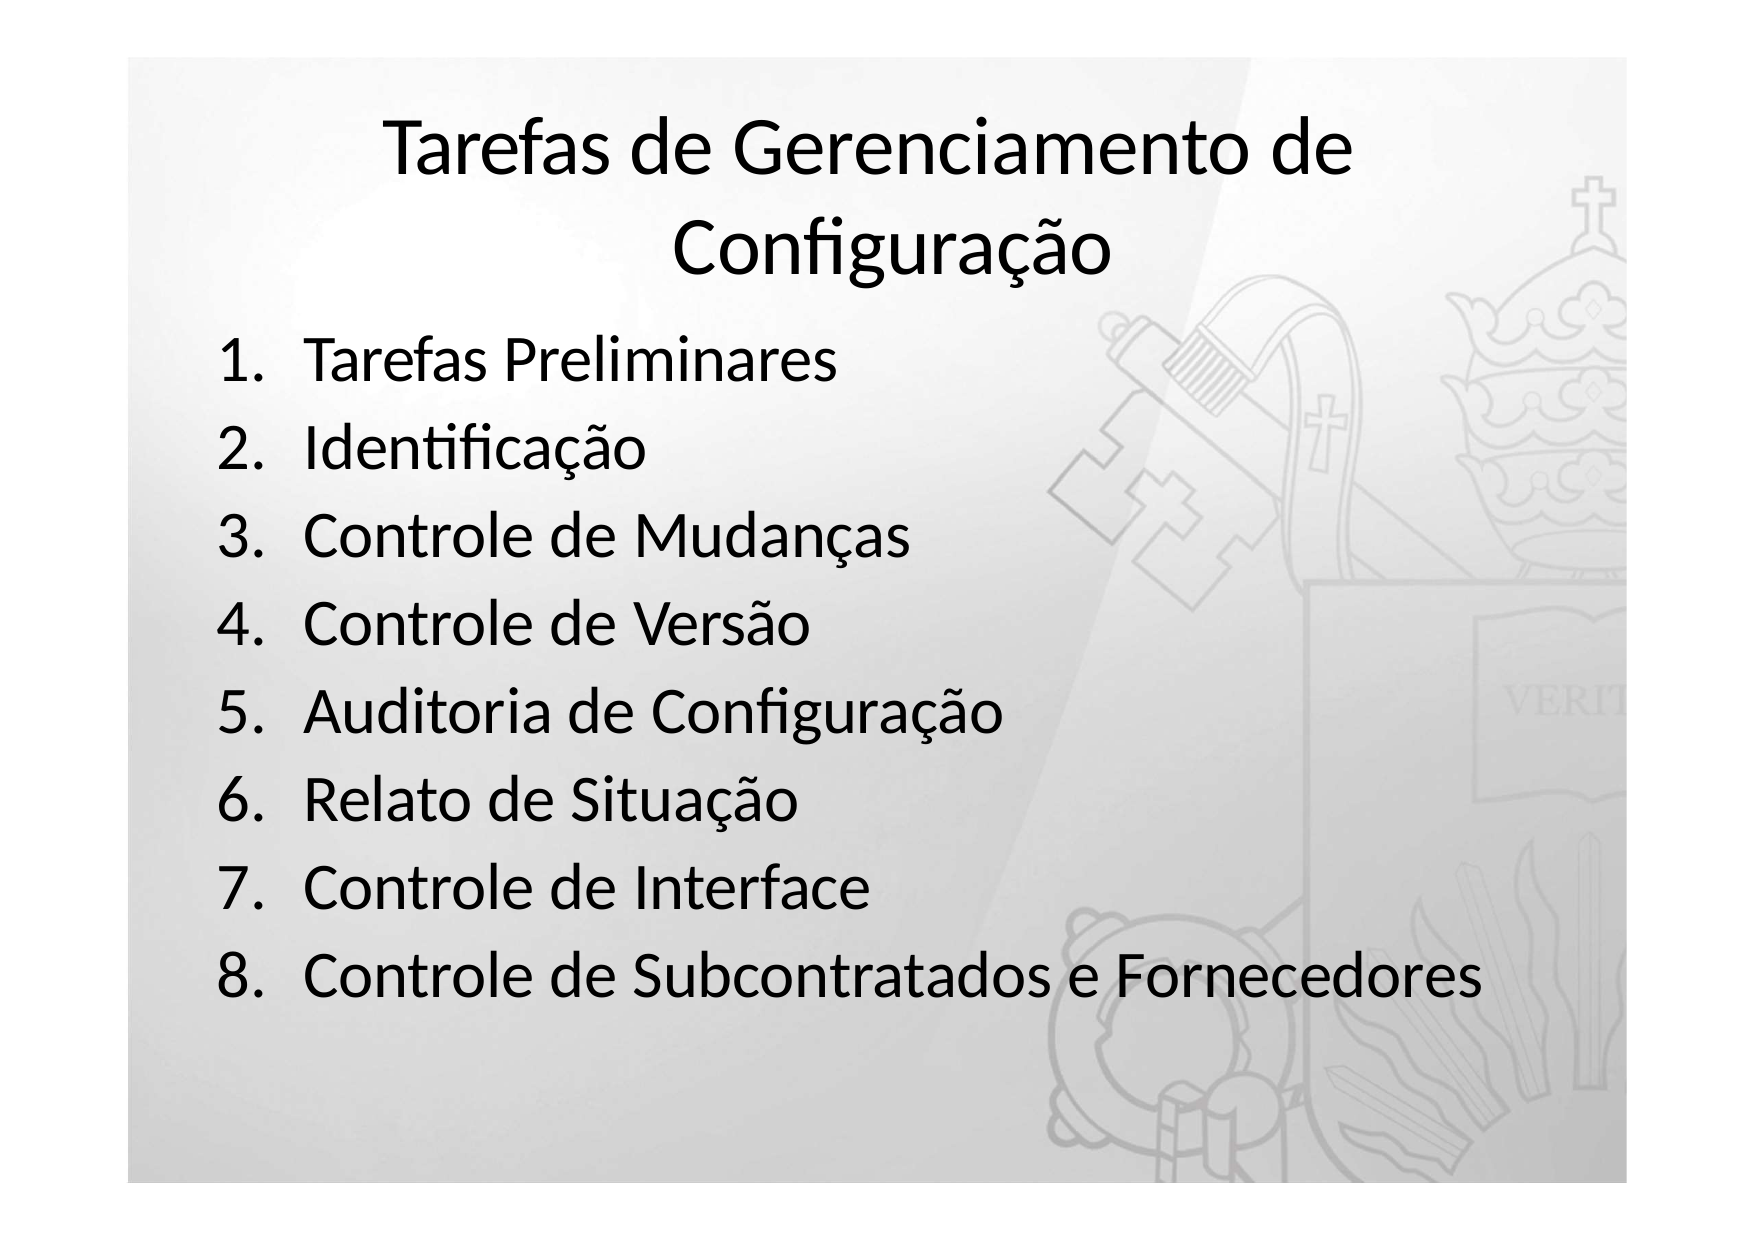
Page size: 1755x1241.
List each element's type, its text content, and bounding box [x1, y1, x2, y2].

picture [126, 57, 1627, 1183]
title Tarefas de Gerenciamento de Configuração [380, 88, 1374, 299]
text_box 1. Tarefas Preliminares 2. Identificação 3. Controle de Mudanças 4. Controle de Versão 5. Auditoria de Configuração 6. Relato de Situação 7. Controle de Interface 8. Controle de Subcontratados e Fornecedores [214, 305, 1493, 1011]
